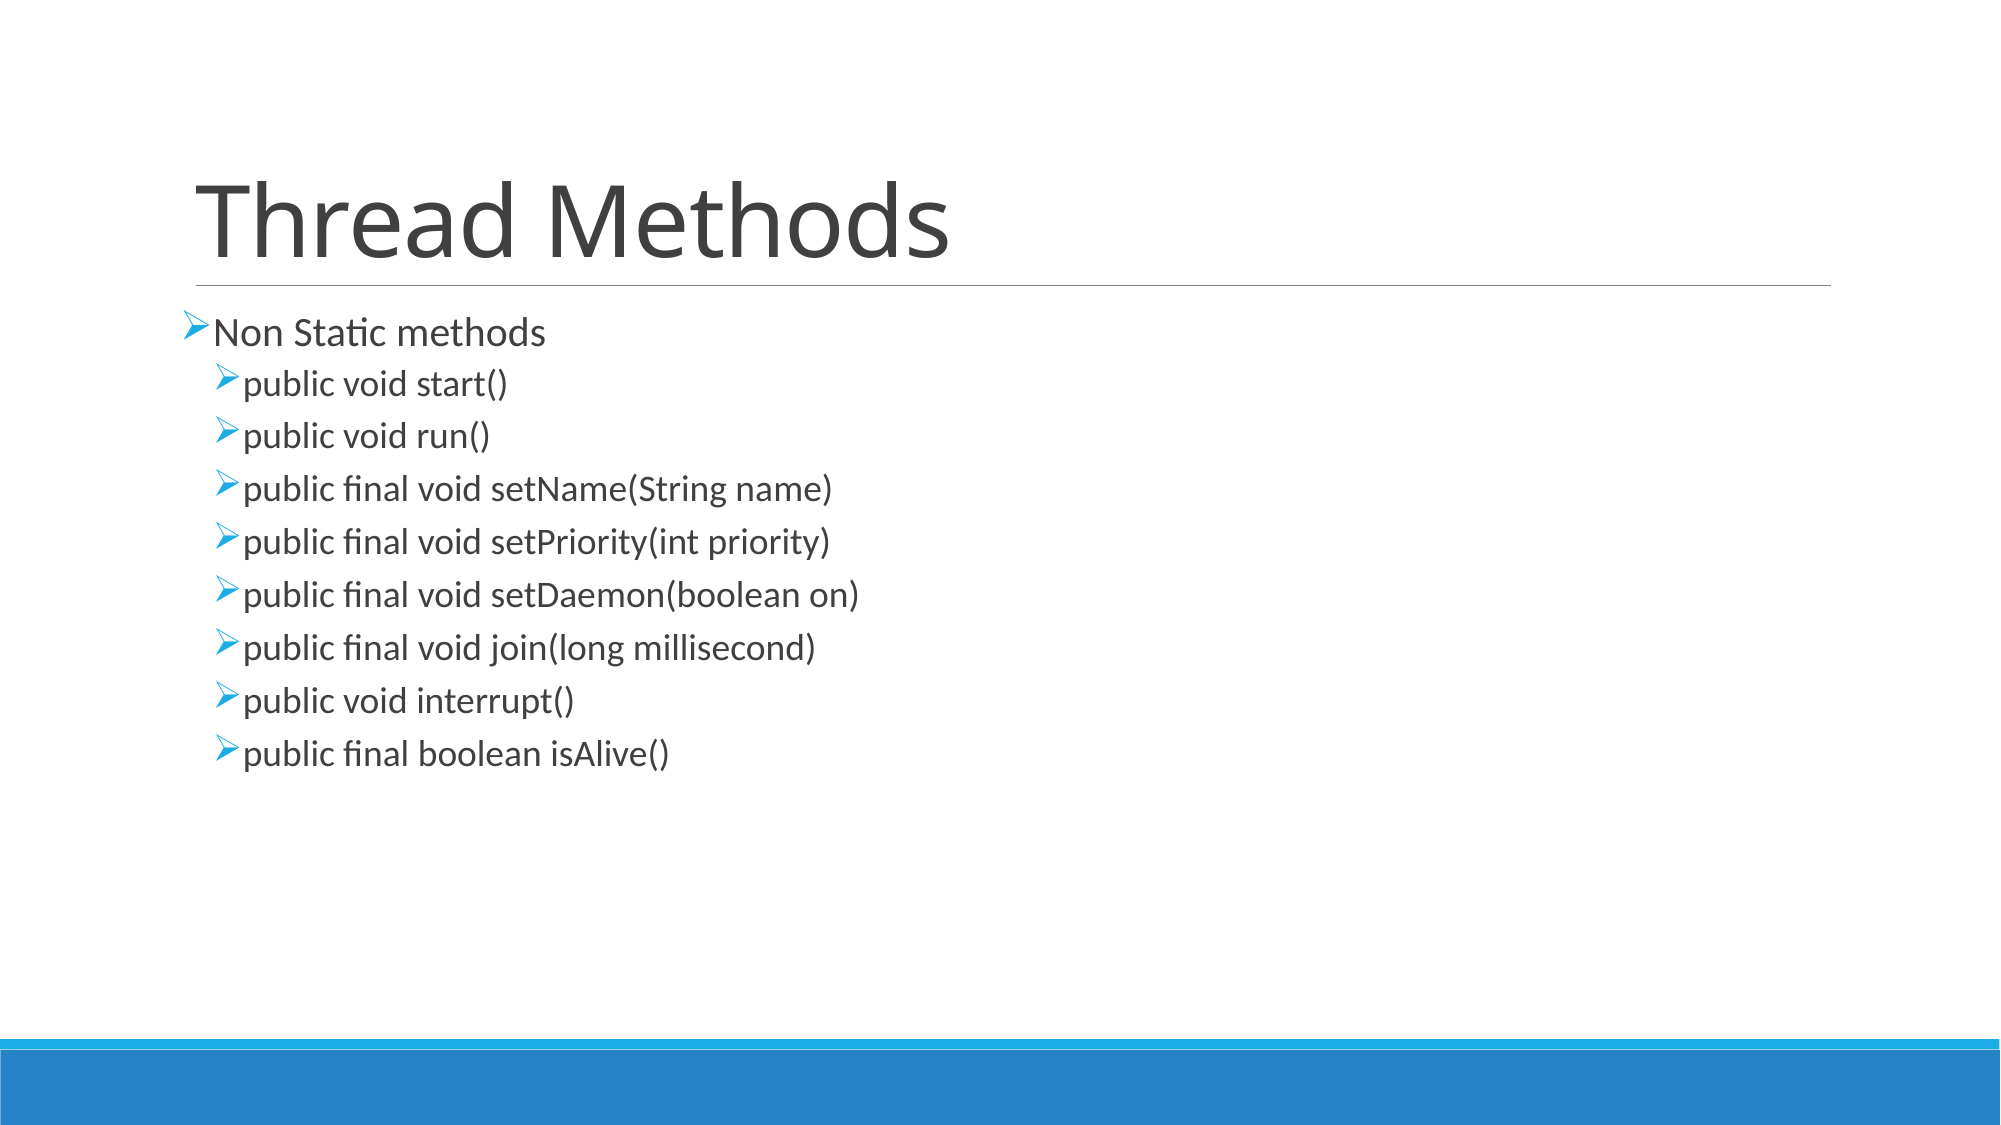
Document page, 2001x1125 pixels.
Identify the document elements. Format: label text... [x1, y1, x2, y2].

title Thread Methods [180, 47, 1830, 285]
list Non Static methods public void start() public void run() public final void setName(String name) public final void setPriority(int priority) public final void setDaemon(boolean on) public final void join(long millisecond) public void interrupt() public final boolean isAlive() [180, 302, 1830, 963]
